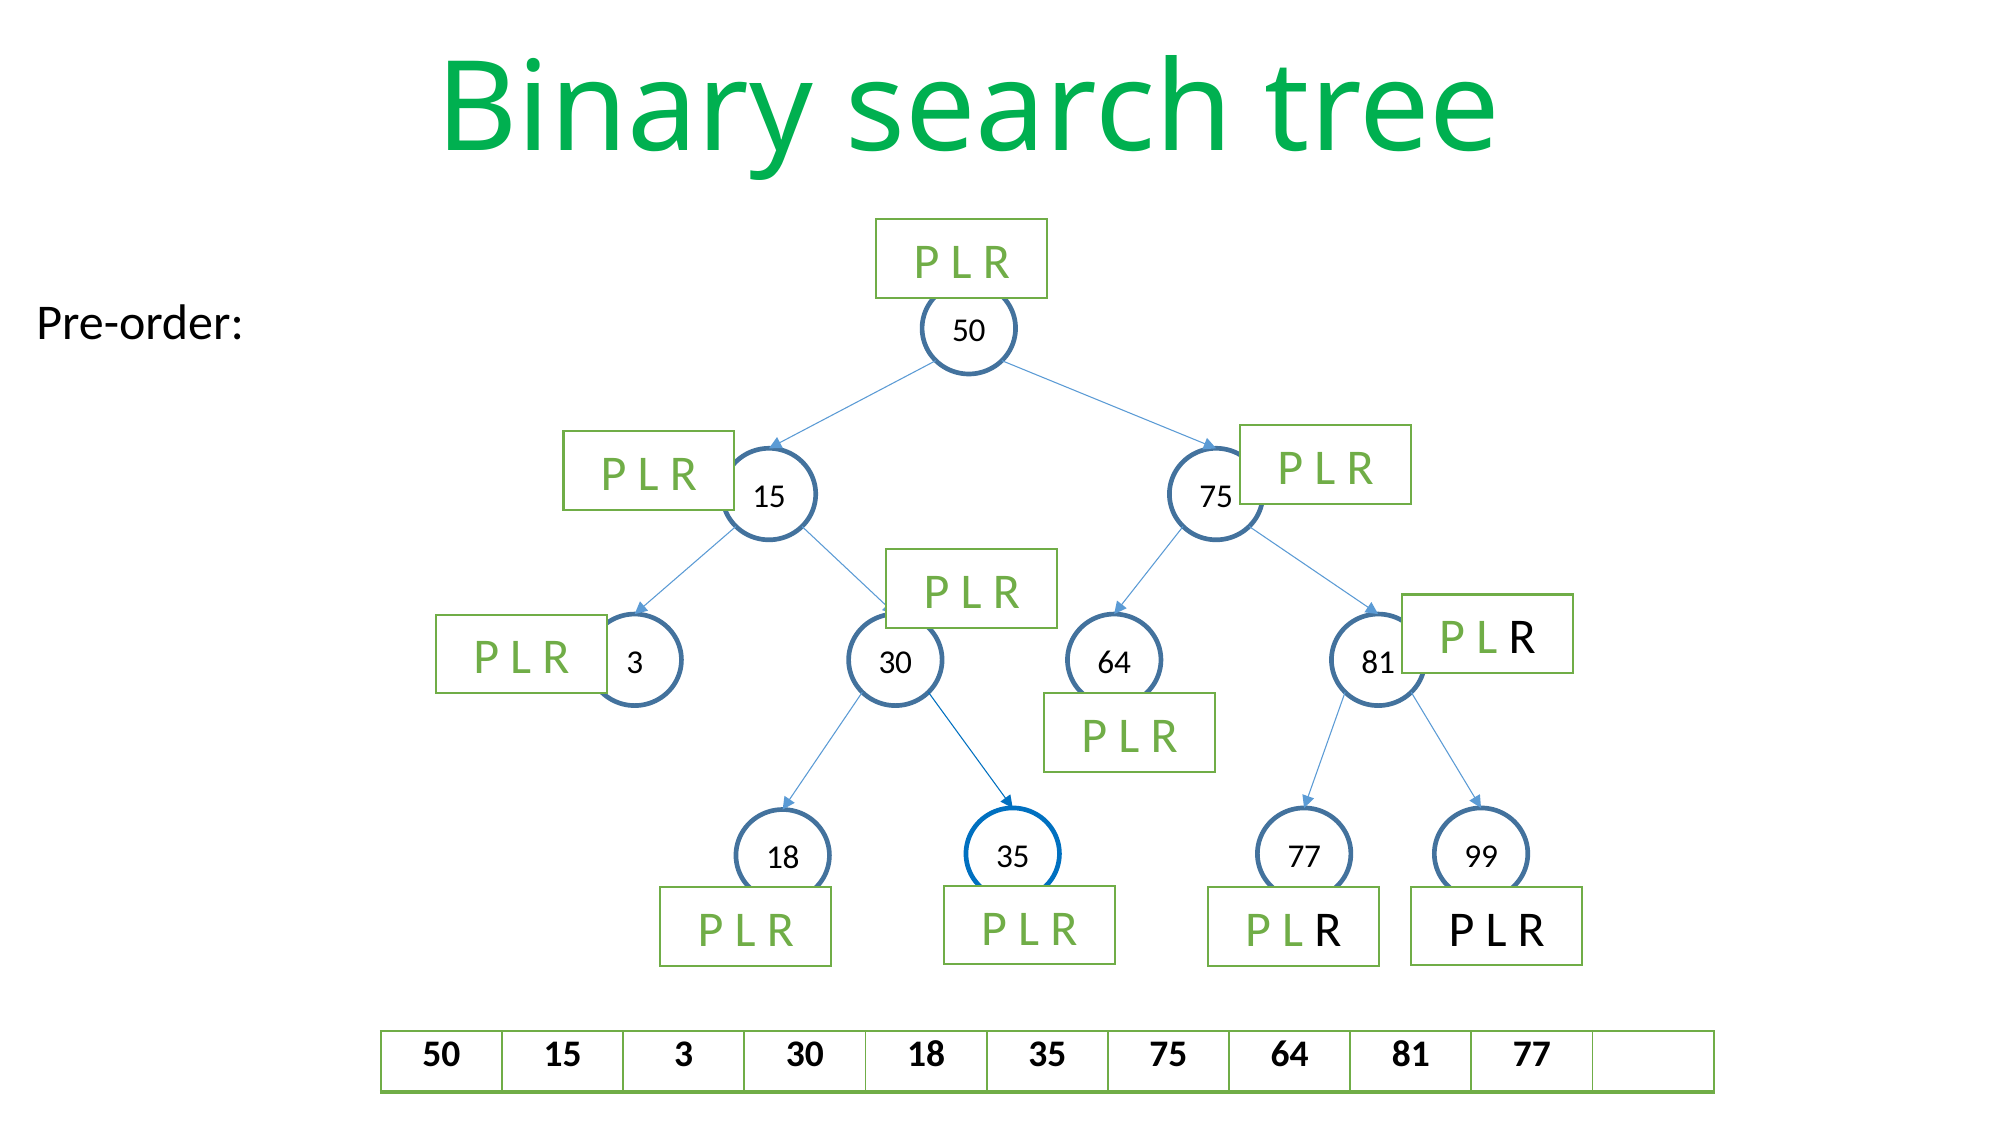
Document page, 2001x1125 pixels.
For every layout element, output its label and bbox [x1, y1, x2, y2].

table_header [1593, 1032, 1713, 1090]
table_header [745, 1032, 865, 1090]
table_header [503, 1032, 622, 1090]
table_header [382, 1032, 501, 1090]
title [218, 26, 1719, 186]
table_header [866, 1032, 986, 1090]
subtitle [21, 208, 1982, 1109]
table_header [1472, 1032, 1592, 1090]
table_header [1351, 1032, 1470, 1090]
text_box [435, 218, 1583, 967]
table_header [1230, 1032, 1349, 1090]
table_header [1109, 1032, 1228, 1090]
table_header [624, 1032, 743, 1090]
table_header [988, 1032, 1107, 1090]
